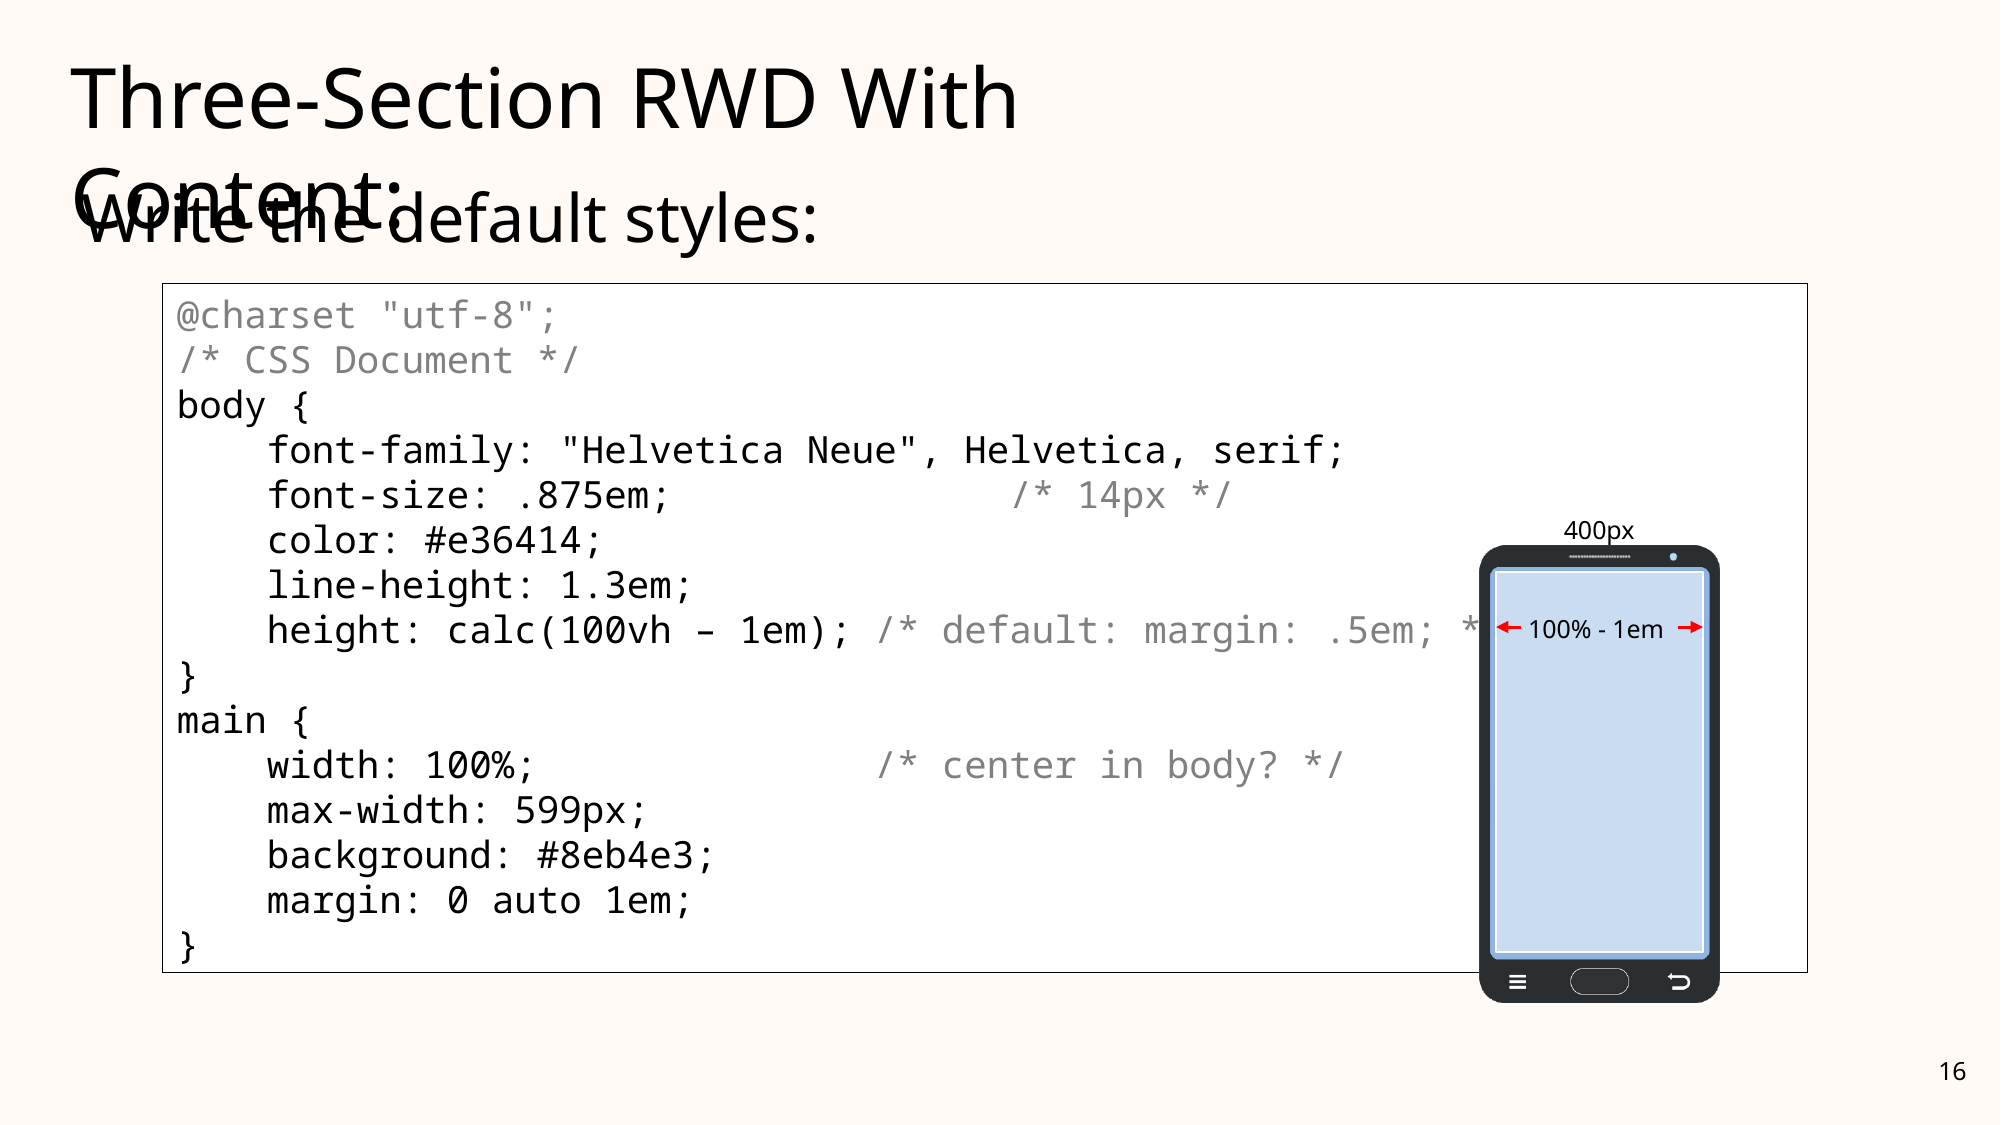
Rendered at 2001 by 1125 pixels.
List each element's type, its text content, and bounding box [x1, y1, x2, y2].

picture [1479, 545, 1720, 1004]
text_box @charset "utf-8"; /* CSS Document */ body { font-family: "Helvetica Neue", Helvetica, serif; font-size: .875em; /* 14px */ color: #e36414; line-height: 1.3em; height: calc(100vh – 1em); /* default: margin: .5em; */ } main { width: 100%; /* center in body? */ max-width: 599px; background: #8eb4e3; margin: 0 auto 1em; } [162, 283, 1808, 973]
text_box 400px [1548, 507, 1650, 544]
slide_number 16 [1896, 1042, 1982, 1103]
text_box Write the default styles: [66, 128, 836, 264]
title Three-Section RWD With Content: [55, 37, 1347, 253]
